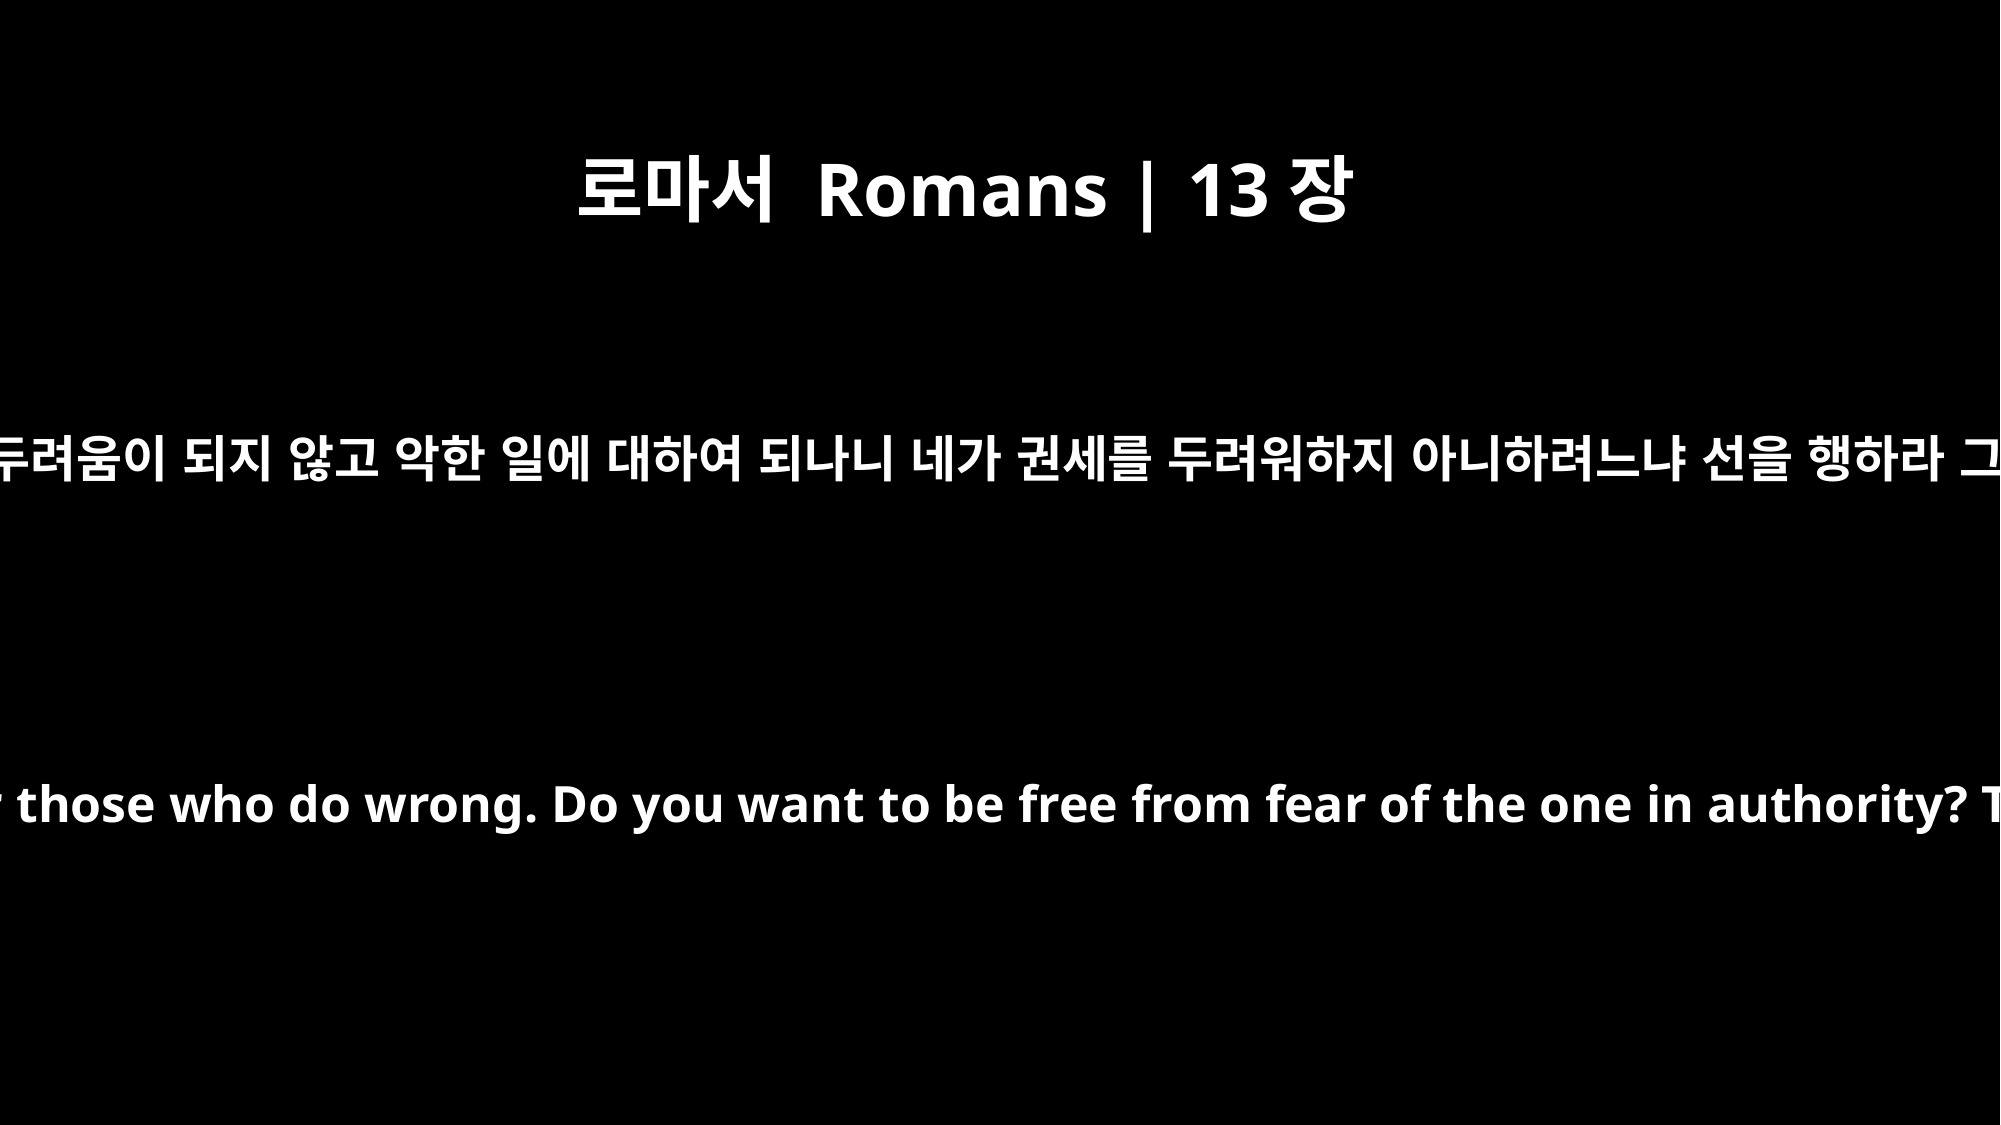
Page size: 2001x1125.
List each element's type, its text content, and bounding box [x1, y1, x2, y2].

text_box For rulers hold no terror for those who do right, but for those who do wrong. Do you want to be free from fear of the one in authority? Then do what is right and he will commend you. [0, 764, 2000, 840]
text_box 3 다스리는 자들은 선한 일에 대하여 두려움이 되지 않고 악한 일에 대하여 되나니 네가 권세를 두려워하지 아니하려느냐 선을 행하라 그리하면 그에게 칭찬을 받으리라 [0, 359, 2000, 495]
text_box 로마서 Romans | 13장 [561, 136, 1371, 239]
